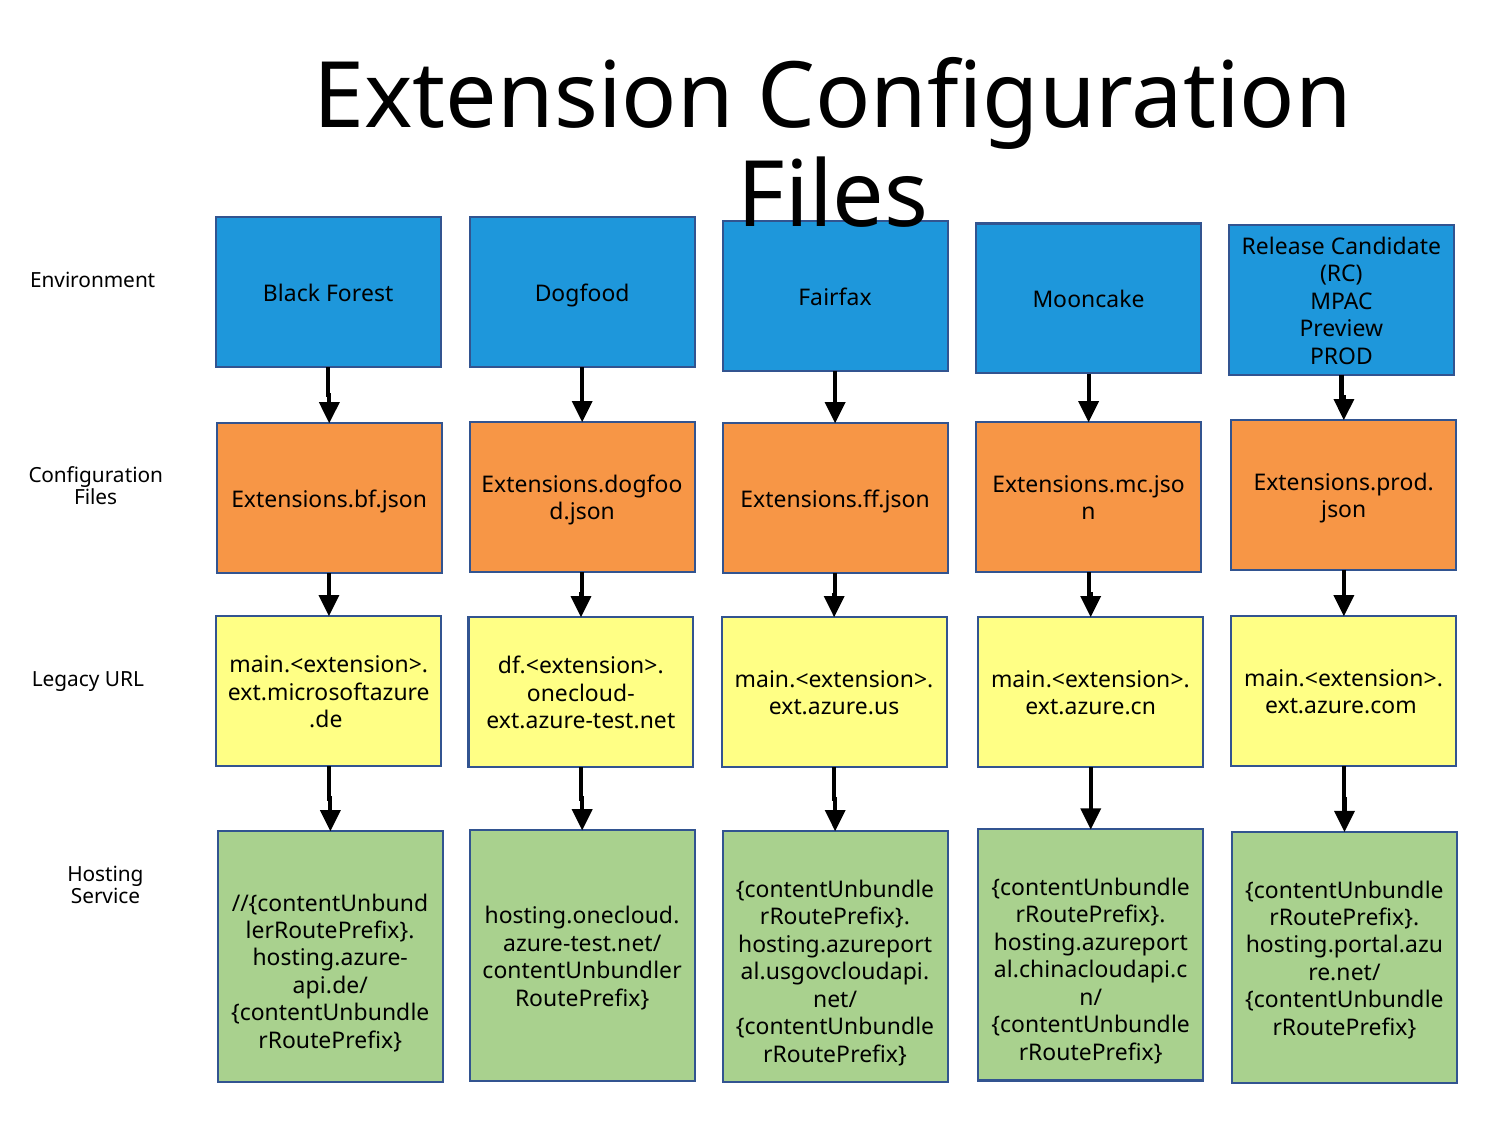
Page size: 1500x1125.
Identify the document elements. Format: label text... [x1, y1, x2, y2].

text_box Extensions.prod. json [1230, 419, 1457, 571]
text_box Extensions.dogfood.json [469, 421, 696, 573]
text_box Extensions.ff.json [722, 422, 949, 574]
text_box hosting.onecloud. azure-test.net/ contentUnbundlerRoutePrefix} [469, 829, 696, 1082]
text_box main.<extension>. ext.azure.com [1230, 615, 1457, 767]
text_box main.<extension>. ext.azure.us [721, 616, 948, 768]
text_box Release Candidate (RC) MPAC Preview PROD [1228, 224, 1455, 376]
text_box //{contentUnbundlerRoutePrefix}. hosting.azure-api.de/ {contentUnbundlerRoutePrefix} [217, 830, 444, 1083]
text_box Extensions.mc.json [975, 421, 1202, 573]
text_box Extensions.bf.json [216, 422, 443, 574]
text_box Environment [2, 217, 183, 345]
text_box Configuration Files [5, 423, 186, 551]
text_box Mooncake [975, 229, 1202, 374]
text_box Dogfood [469, 229, 696, 368]
text_box {contentUnbundlerRoutePrefix}. hosting.azureportal.usgovcloudapi.net/ {contentUnbundlerRoutePrefix} [722, 830, 949, 1083]
text_box Fairfax [722, 229, 949, 372]
text_box {contentUnbundlerRoutePrefix}. hosting.azureportal.chinacloudapi.cn/ {contentUnbundlerRoutePrefix} [977, 828, 1204, 1082]
text_box {contentUnbundlerRoutePrefix}. hosting.portal.azure.net/ {contentUnbundlerRoutePrefix} [1231, 831, 1458, 1084]
text_box main.<extension>. ext.azure.cn [977, 616, 1204, 768]
text_box main.<extension>. ext.microsoftazure.de [215, 615, 442, 767]
text_box Hosting Service [15, 831, 196, 942]
text_box Black Forest [215, 216, 442, 368]
text_box df.<extension>. onecloud-ext.azure-test.net [467, 616, 694, 768]
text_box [1320, 592, 1367, 596]
text_box Legacy URL [0, 616, 178, 743]
title Extension Configuration Files [226, 66, 1440, 229]
